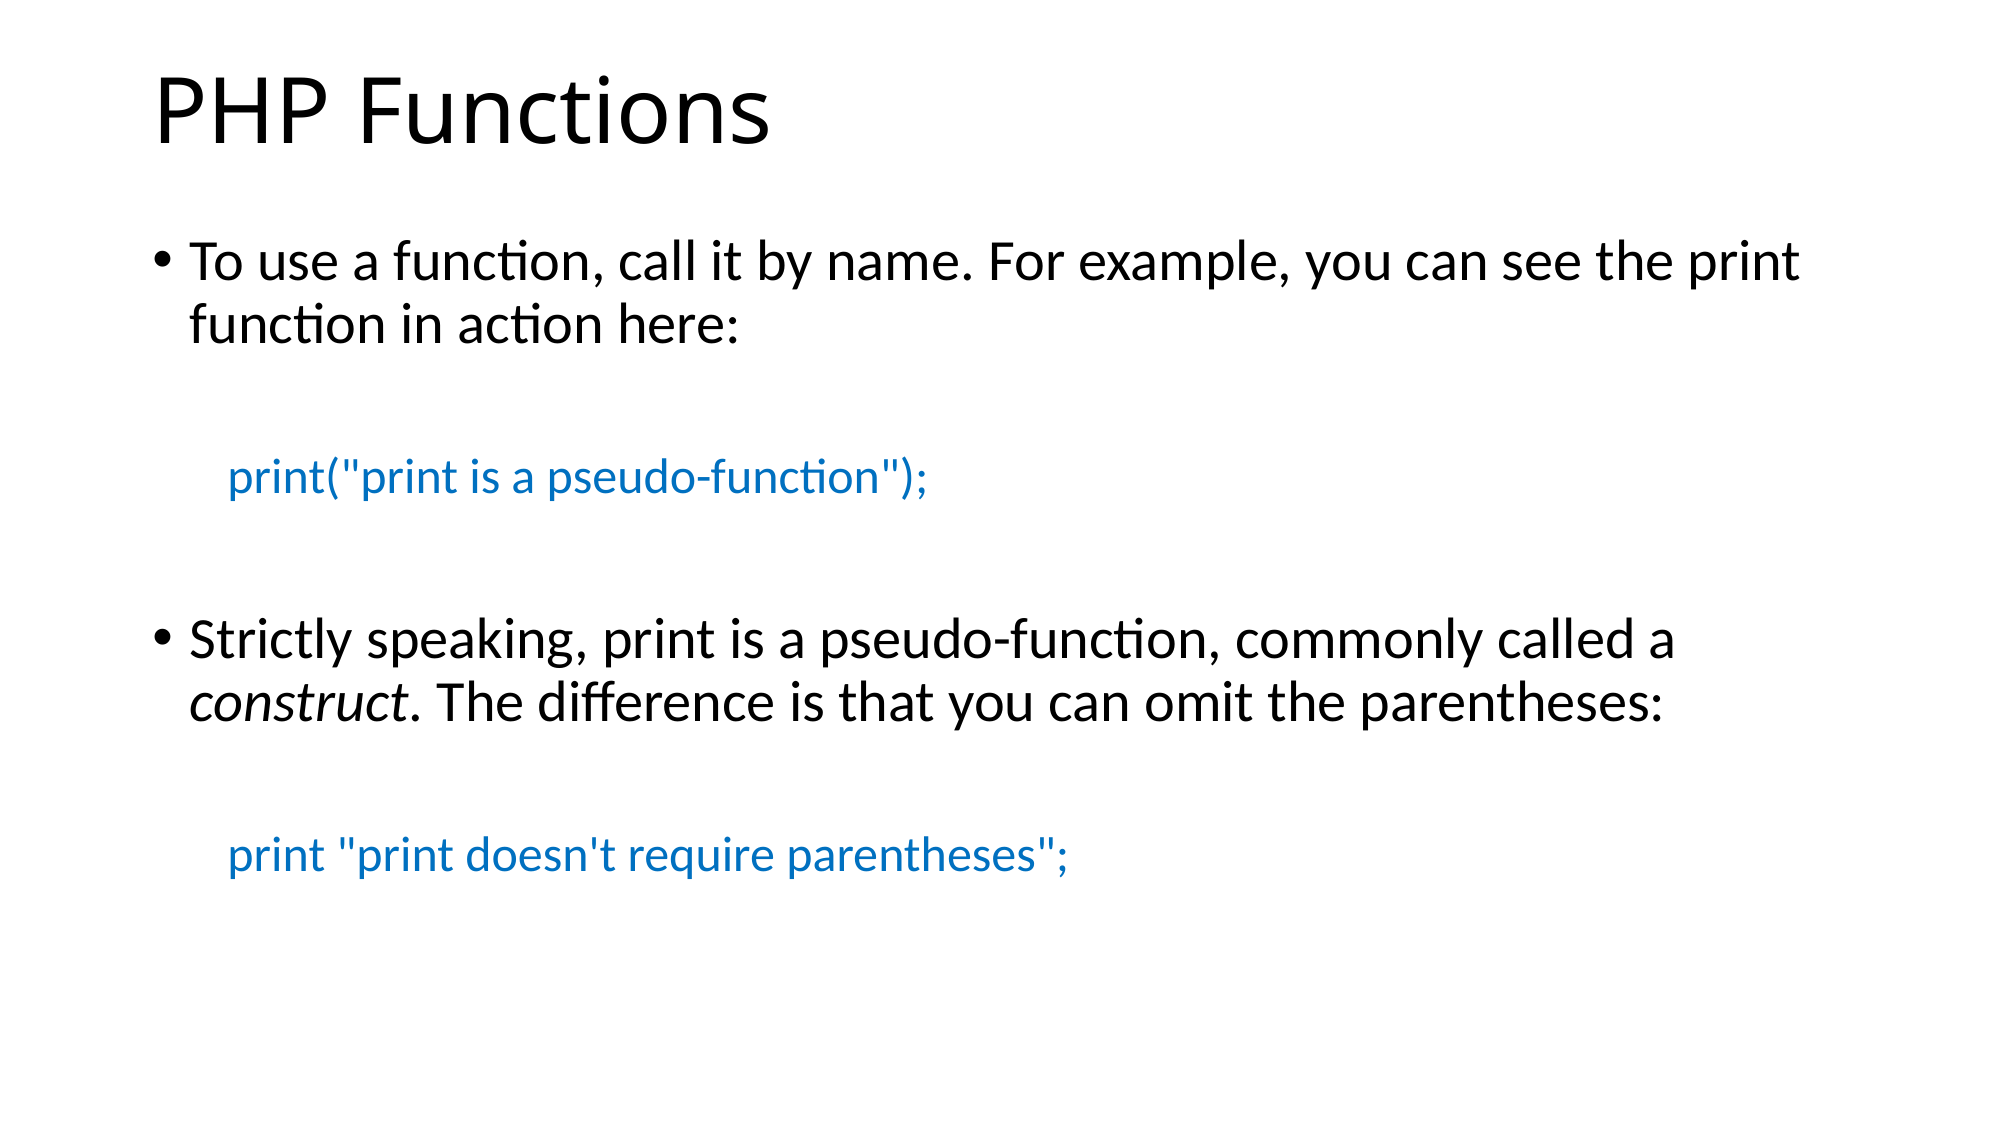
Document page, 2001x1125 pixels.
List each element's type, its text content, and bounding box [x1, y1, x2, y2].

list To use a function, call it by name. For example, you can see the print function in action here: print("print is a pseudo-function"); Strictly speaking, print is a pseudo-function, commonly called a construct. The difference is that you can omit the parentheses: print "print doesn't require parentheses"; [137, 222, 1863, 1096]
title PHP Functions [137, 5, 1863, 222]
